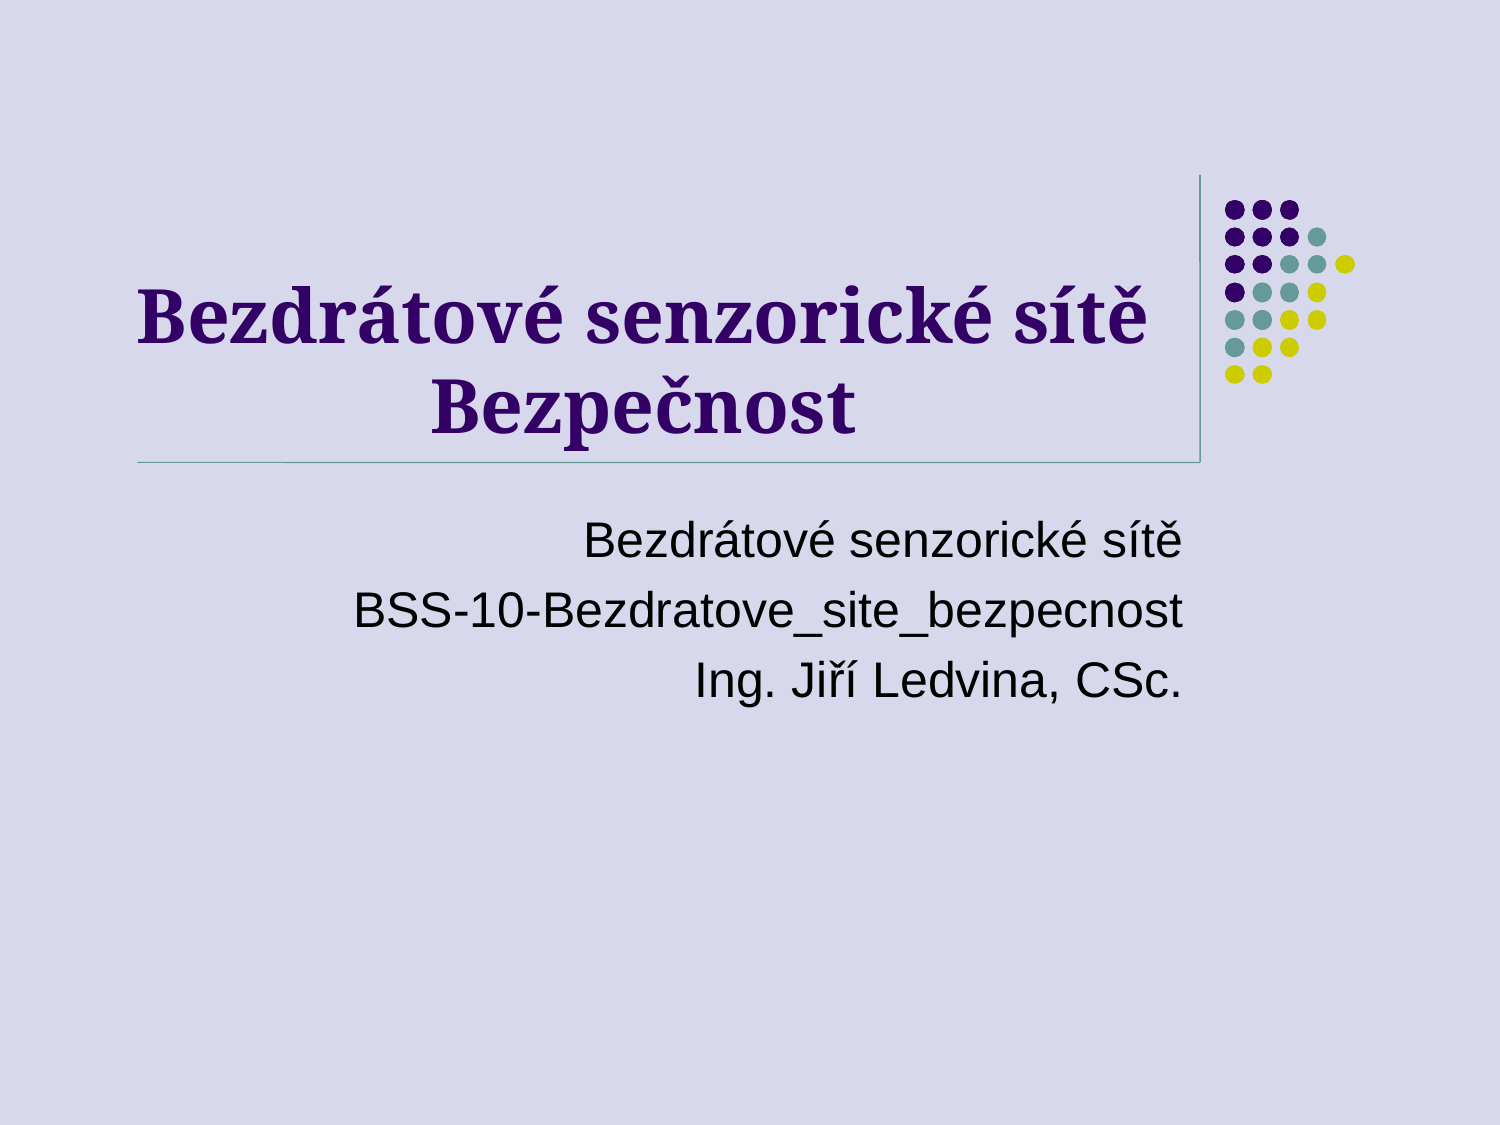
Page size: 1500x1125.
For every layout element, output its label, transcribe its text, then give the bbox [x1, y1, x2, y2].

title Bezdrátové senzorické sítě Bezpečnost [100, 75, 1188, 457]
subtitle Bezdrátové senzorické sítě BSS-10-Bezdratove_site_bezpecnost Ing. Jiří Ledvina, CSc. [100, 500, 1199, 888]
